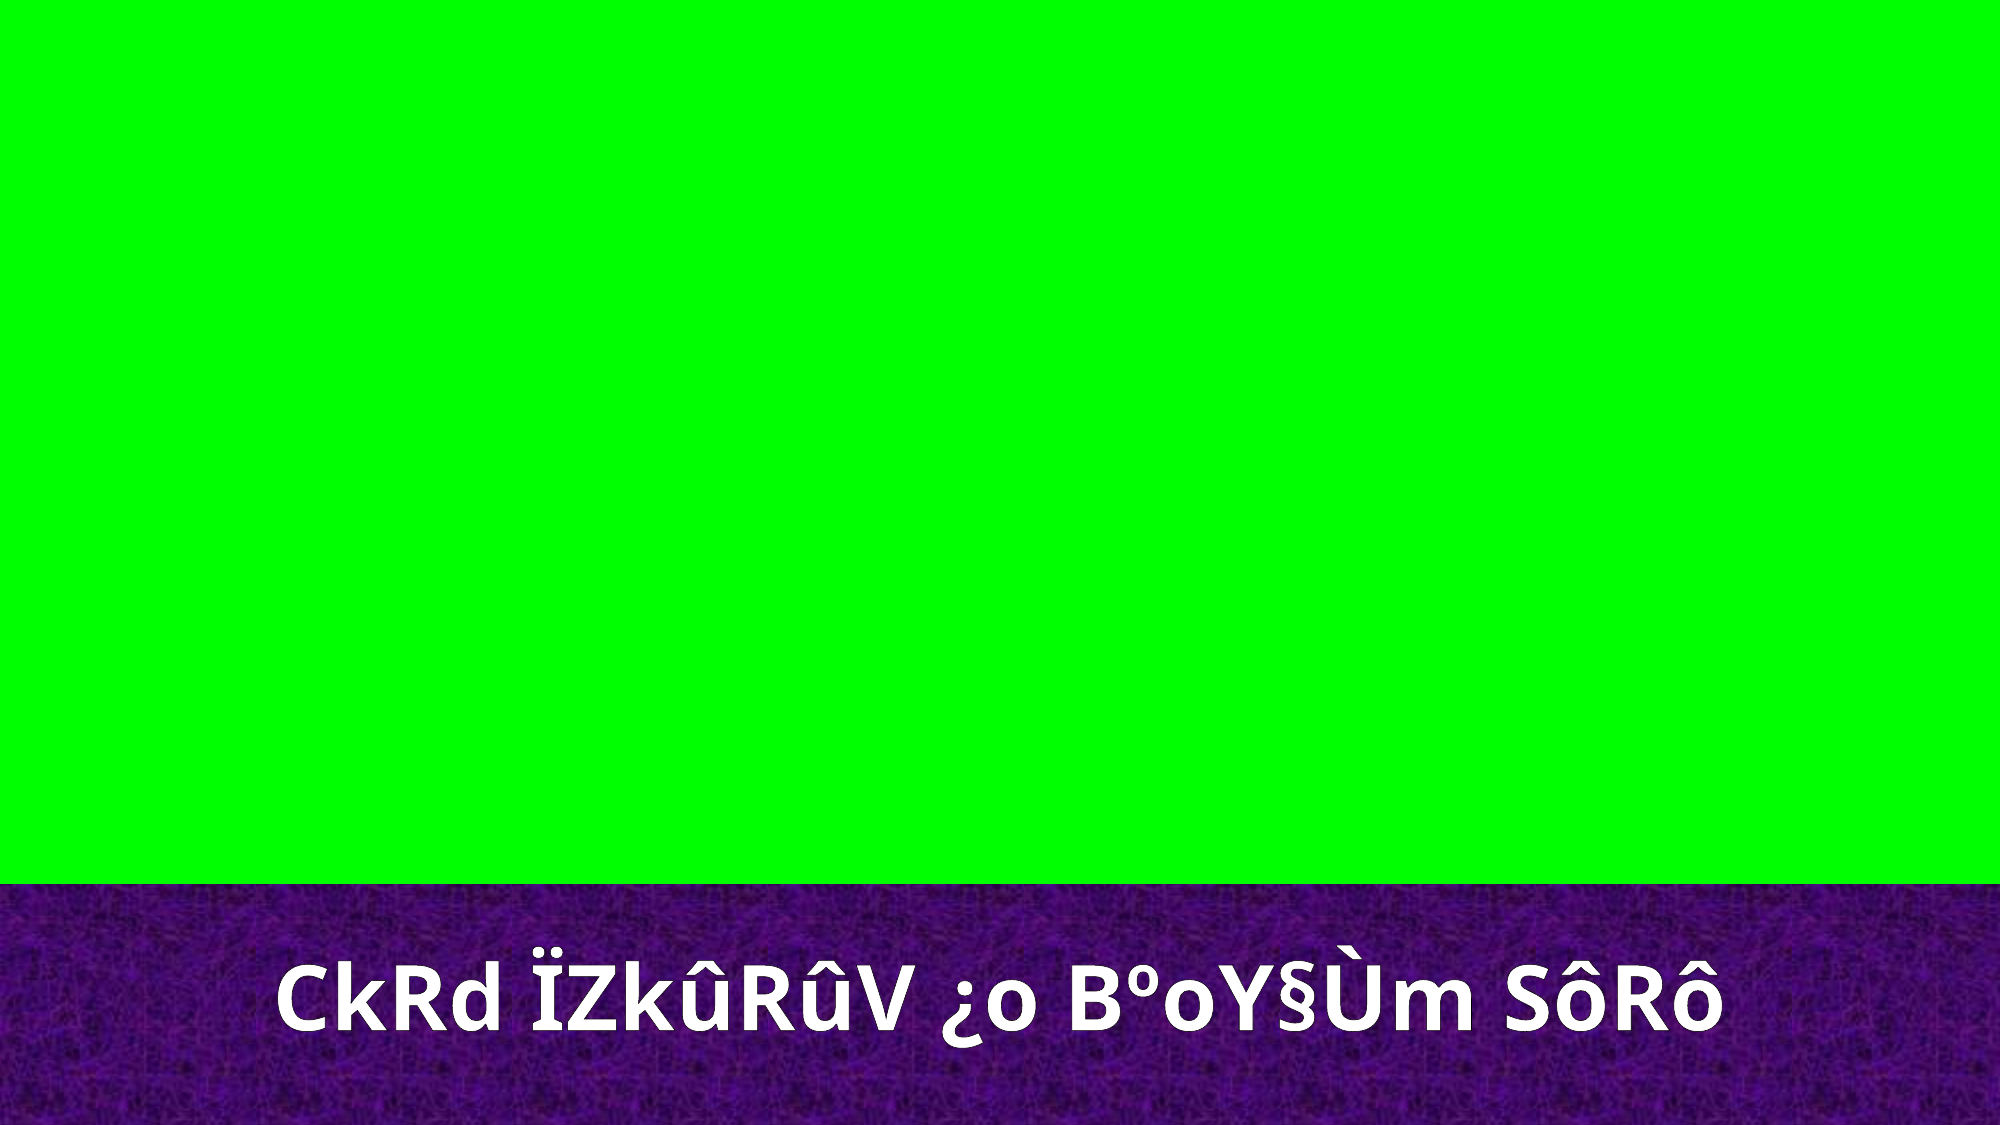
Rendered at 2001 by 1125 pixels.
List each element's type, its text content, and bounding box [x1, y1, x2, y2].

text_box CkRd ÏZkûRûV ¿o BºoY§Ùm SôRô [187, 931, 1813, 1057]
text_box [0, 884, 2000, 1125]
